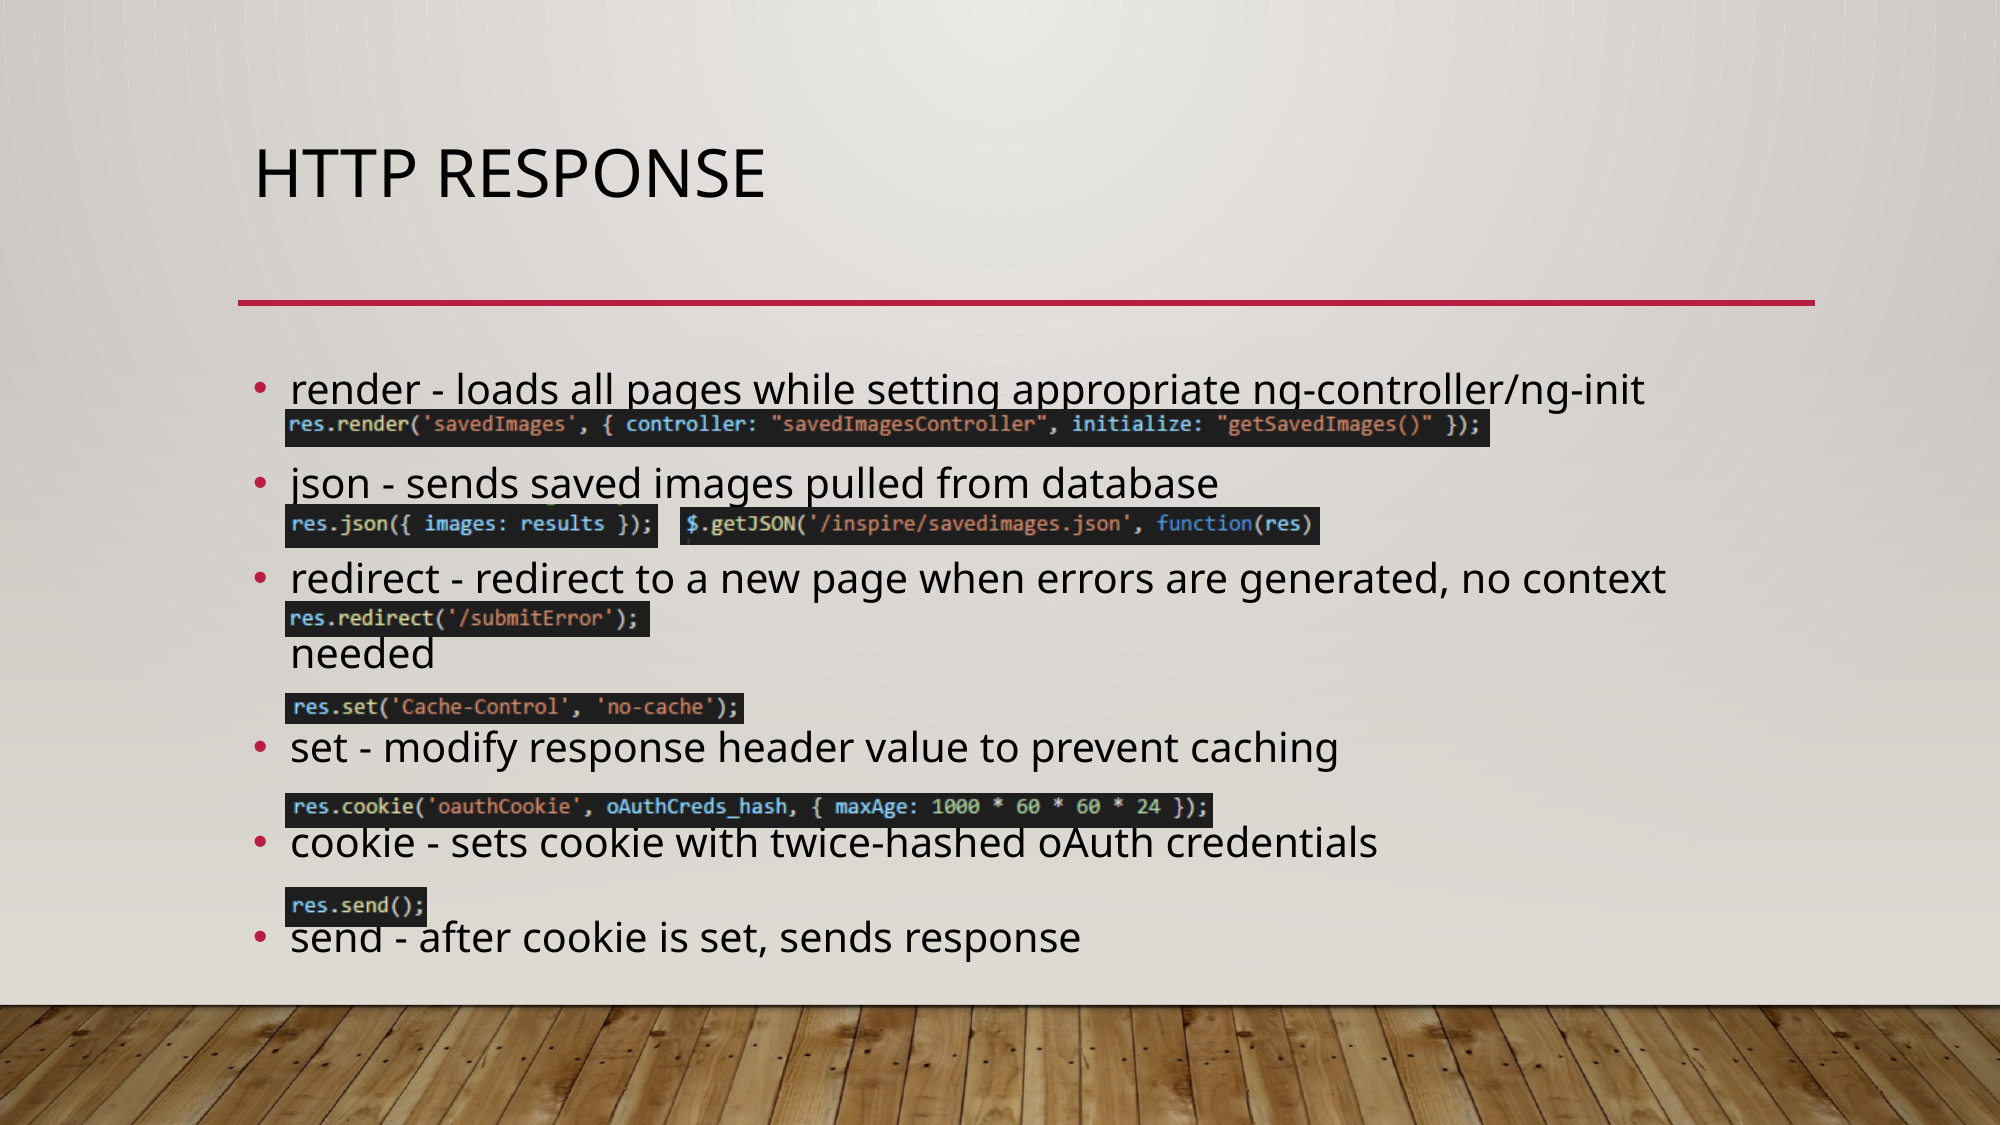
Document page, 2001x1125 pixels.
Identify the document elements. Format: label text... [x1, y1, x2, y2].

picture [285, 693, 744, 724]
picture [0, 1005, 2000, 1125]
picture [285, 793, 1213, 829]
list render - loads all pages while setting appropriate ng-controller/ng-init json - sends saved images pulled from database redirect - redirect to a new page when errors are generated, no context needed set - modify response header value to prevent caching cookie - sets cookie with twice-hashed oAuth credentials send - after cookie is set, sends response [238, 330, 1814, 971]
title http response [238, 131, 1814, 305]
picture [285, 601, 651, 637]
picture [285, 409, 1490, 448]
picture [285, 503, 659, 549]
picture [680, 506, 1320, 545]
picture [285, 886, 427, 927]
